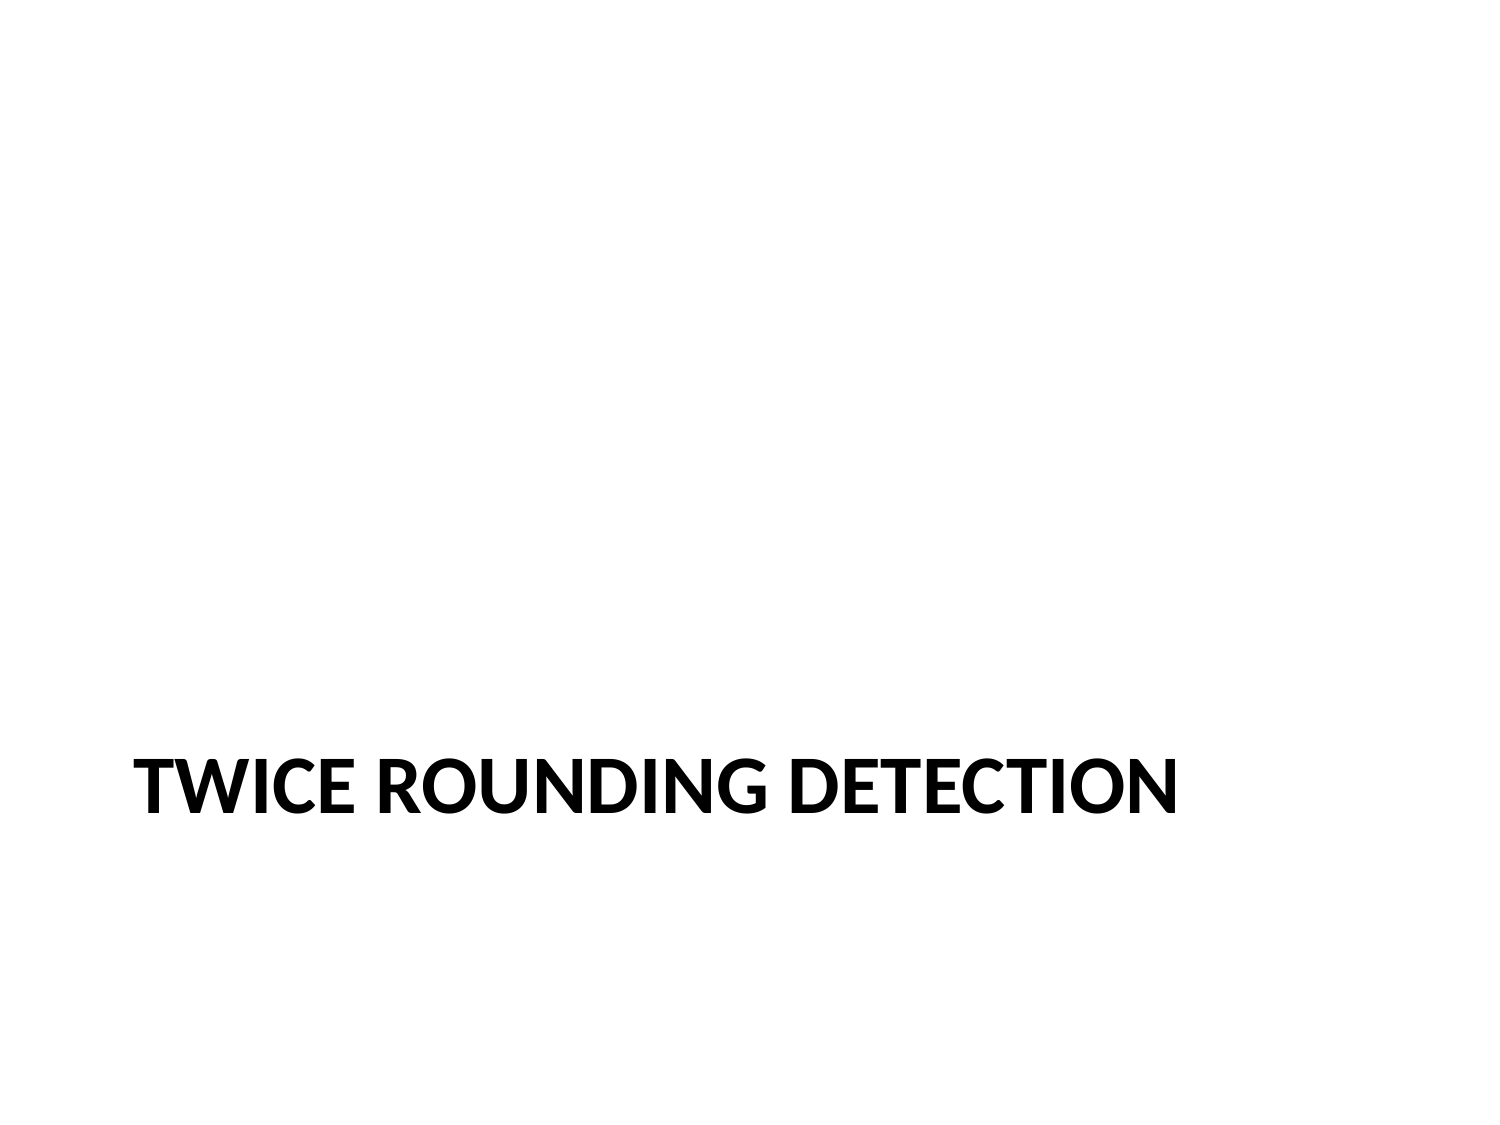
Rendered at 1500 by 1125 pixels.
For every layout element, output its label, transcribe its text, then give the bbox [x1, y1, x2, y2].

title Twice Rounding Detection [118, 722, 1394, 947]
